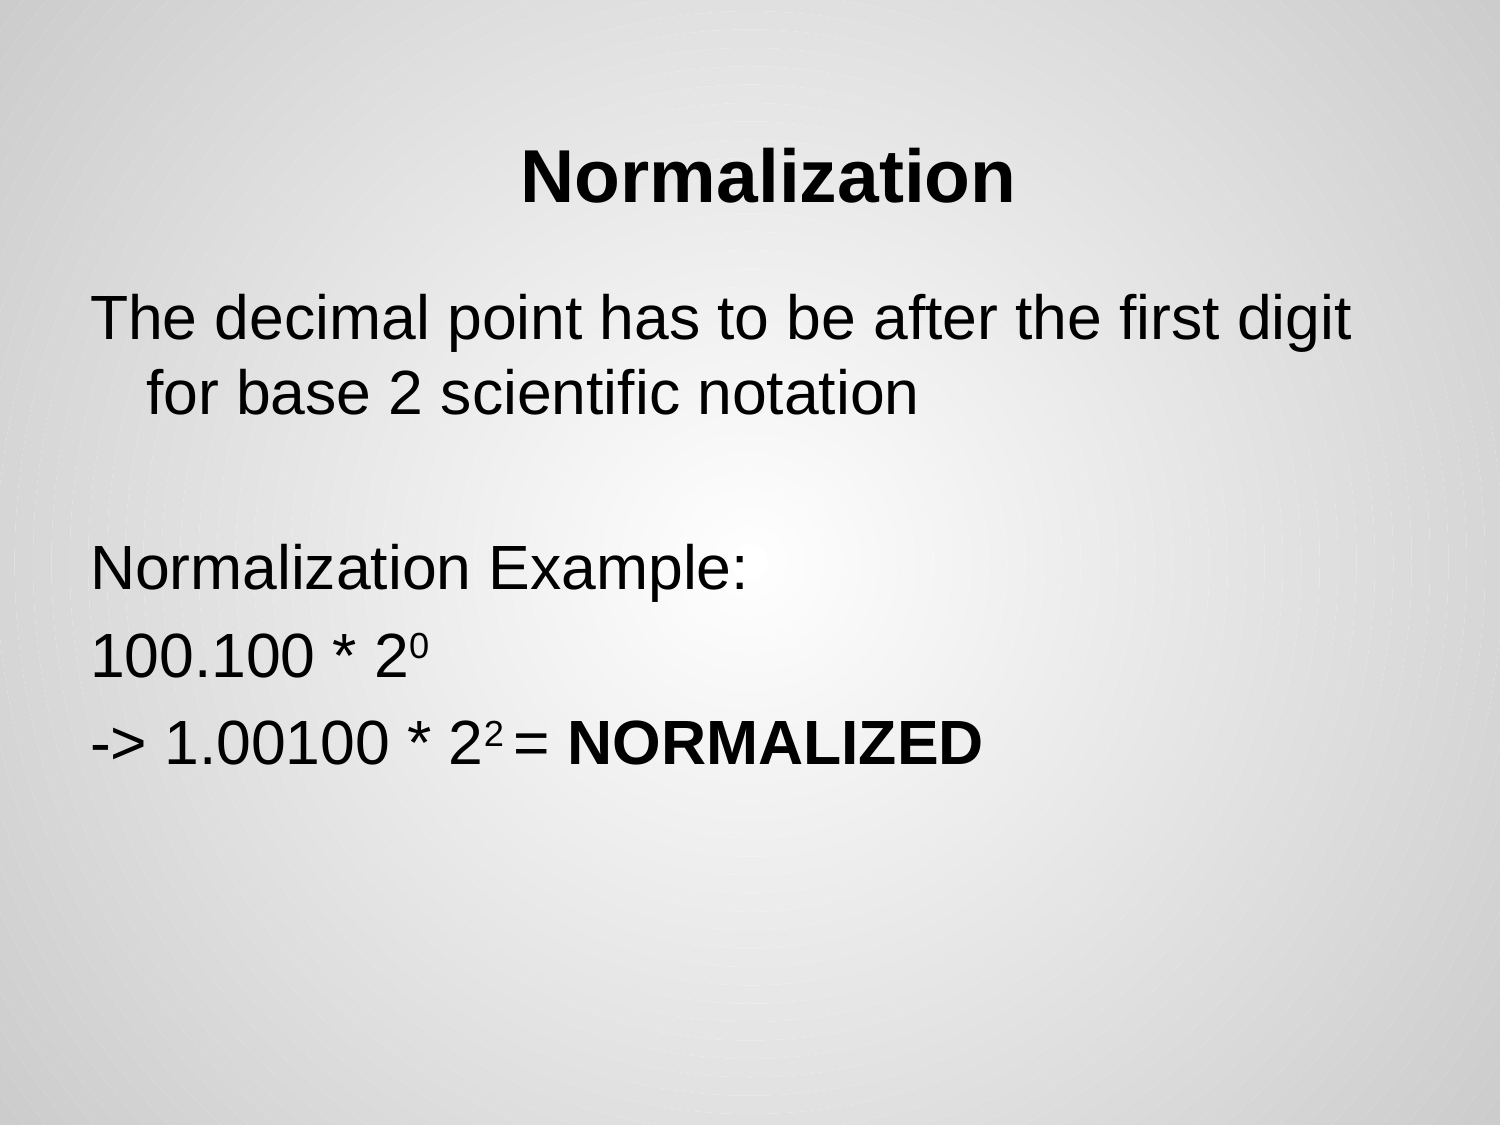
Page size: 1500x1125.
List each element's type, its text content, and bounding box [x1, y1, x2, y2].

list The decimal point has to be after the first digit for base 2 scientific notation Normalization Example: 100.100 * 20 -> 1.00100 * 22 = NORMALIZED [75, 262, 1425, 1078]
title Normalization [75, 45, 1425, 233]
